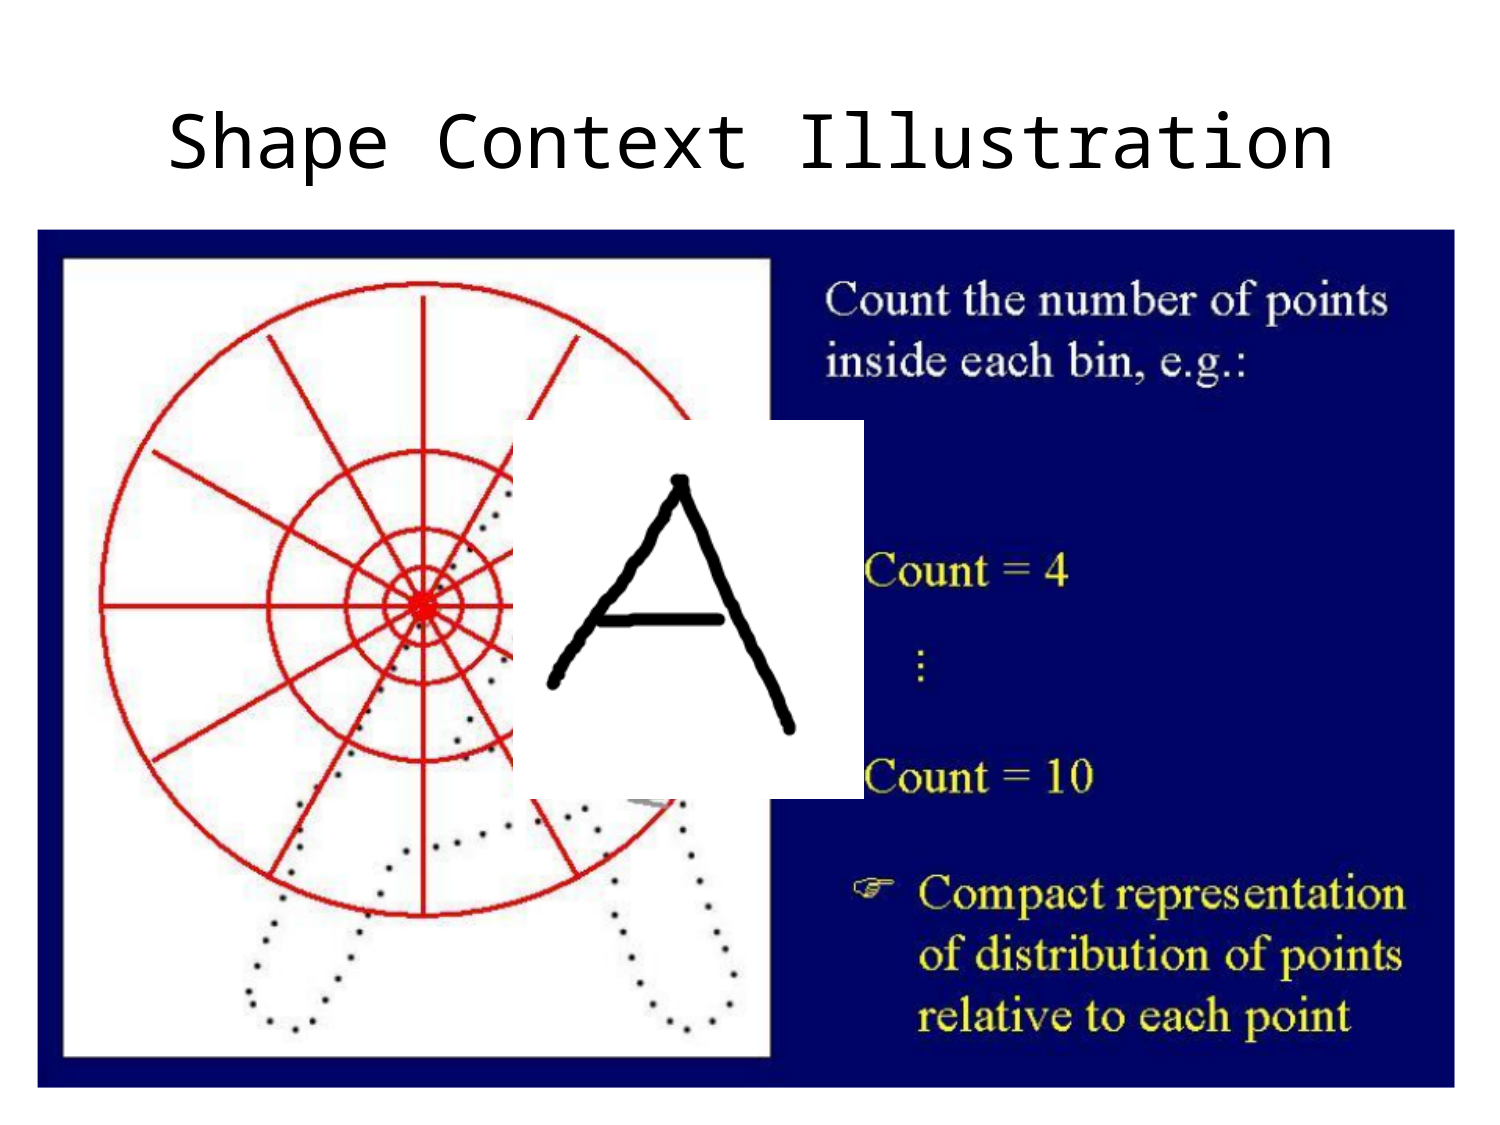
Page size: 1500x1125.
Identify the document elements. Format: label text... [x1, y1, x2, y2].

picture [27, 219, 1472, 1102]
title Shape Context Illustration [75, 45, 1425, 217]
